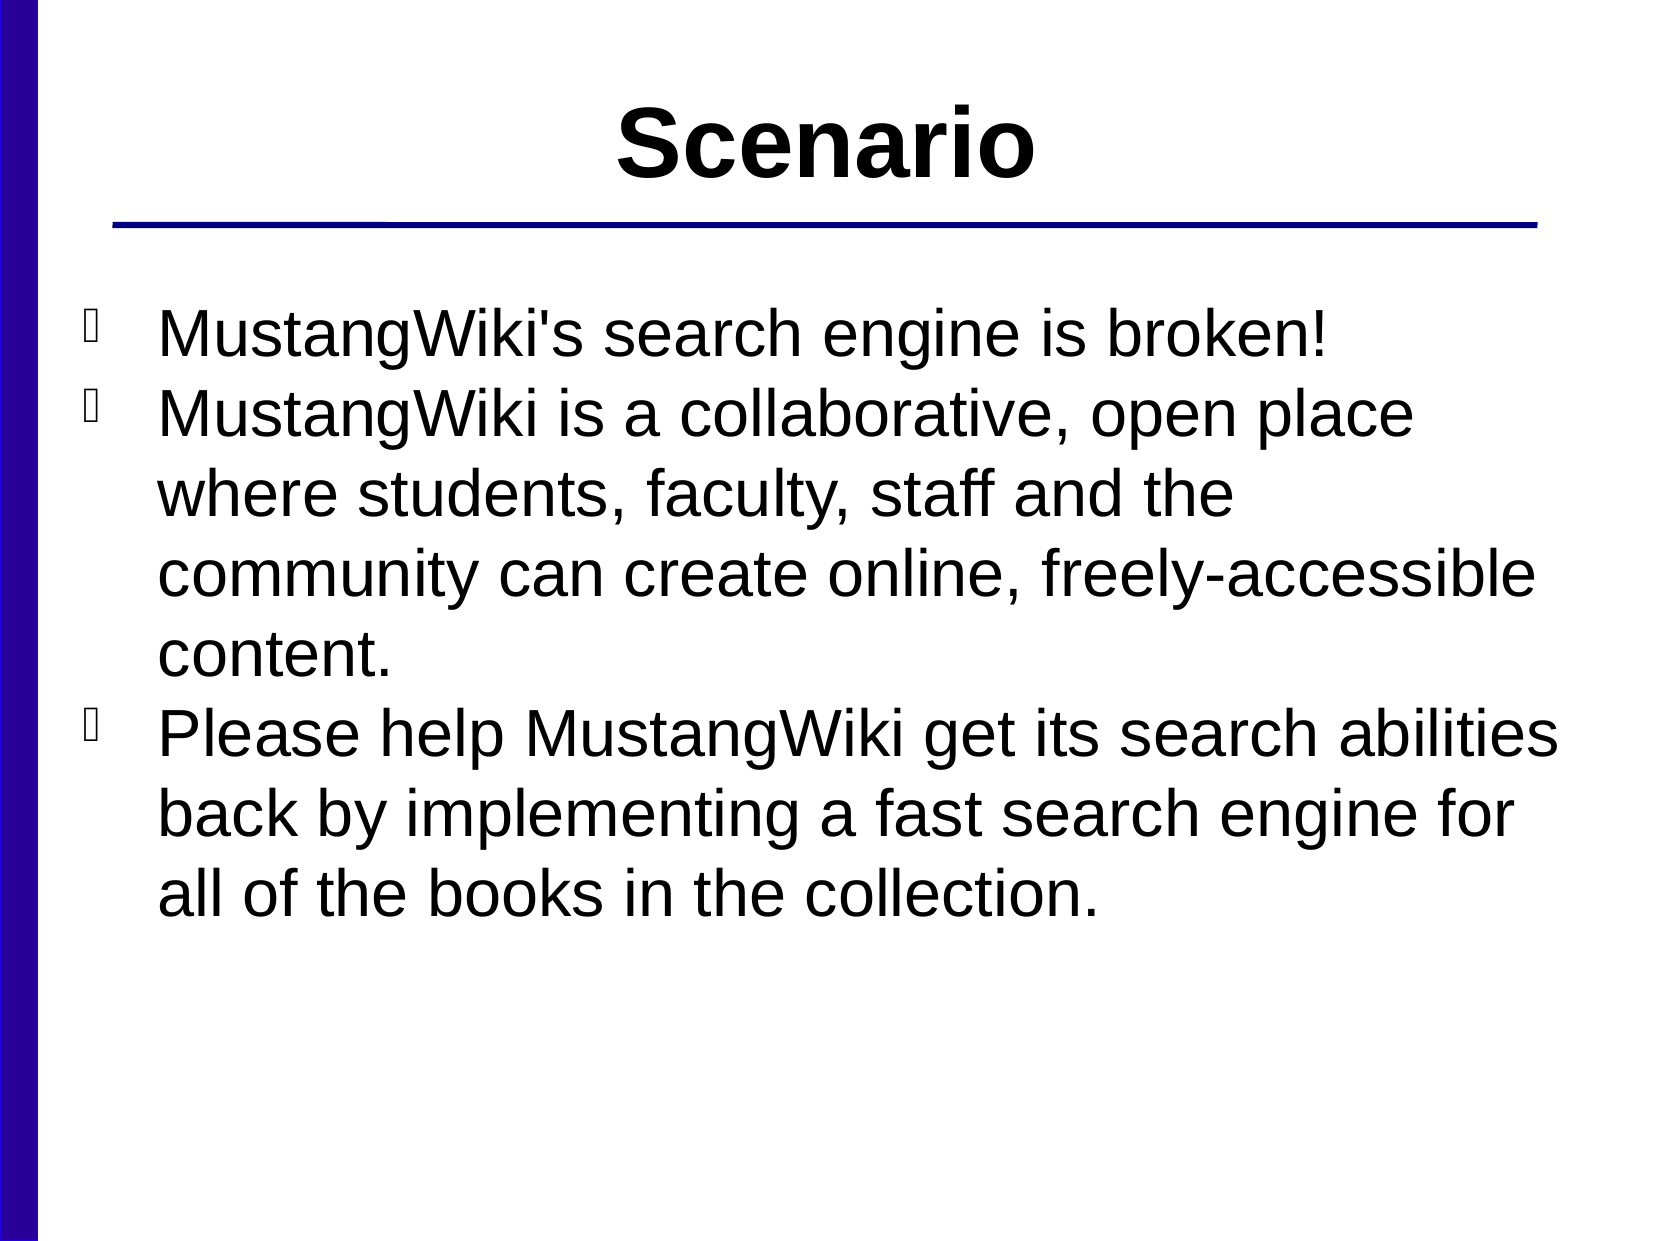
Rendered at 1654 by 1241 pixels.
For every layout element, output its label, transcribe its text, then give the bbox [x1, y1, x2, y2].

text_box Scenario [82, 33, 1571, 241]
text_box MustangWiki's search engine is broken! MustangWiki is a collaborative, open place where students, faculty, staff and the community can create online, freely-accessible content. Please help MustangWiki get its search abilities back by implementing a fast search engine for all of the books in the collection. [82, 290, 1571, 1012]
